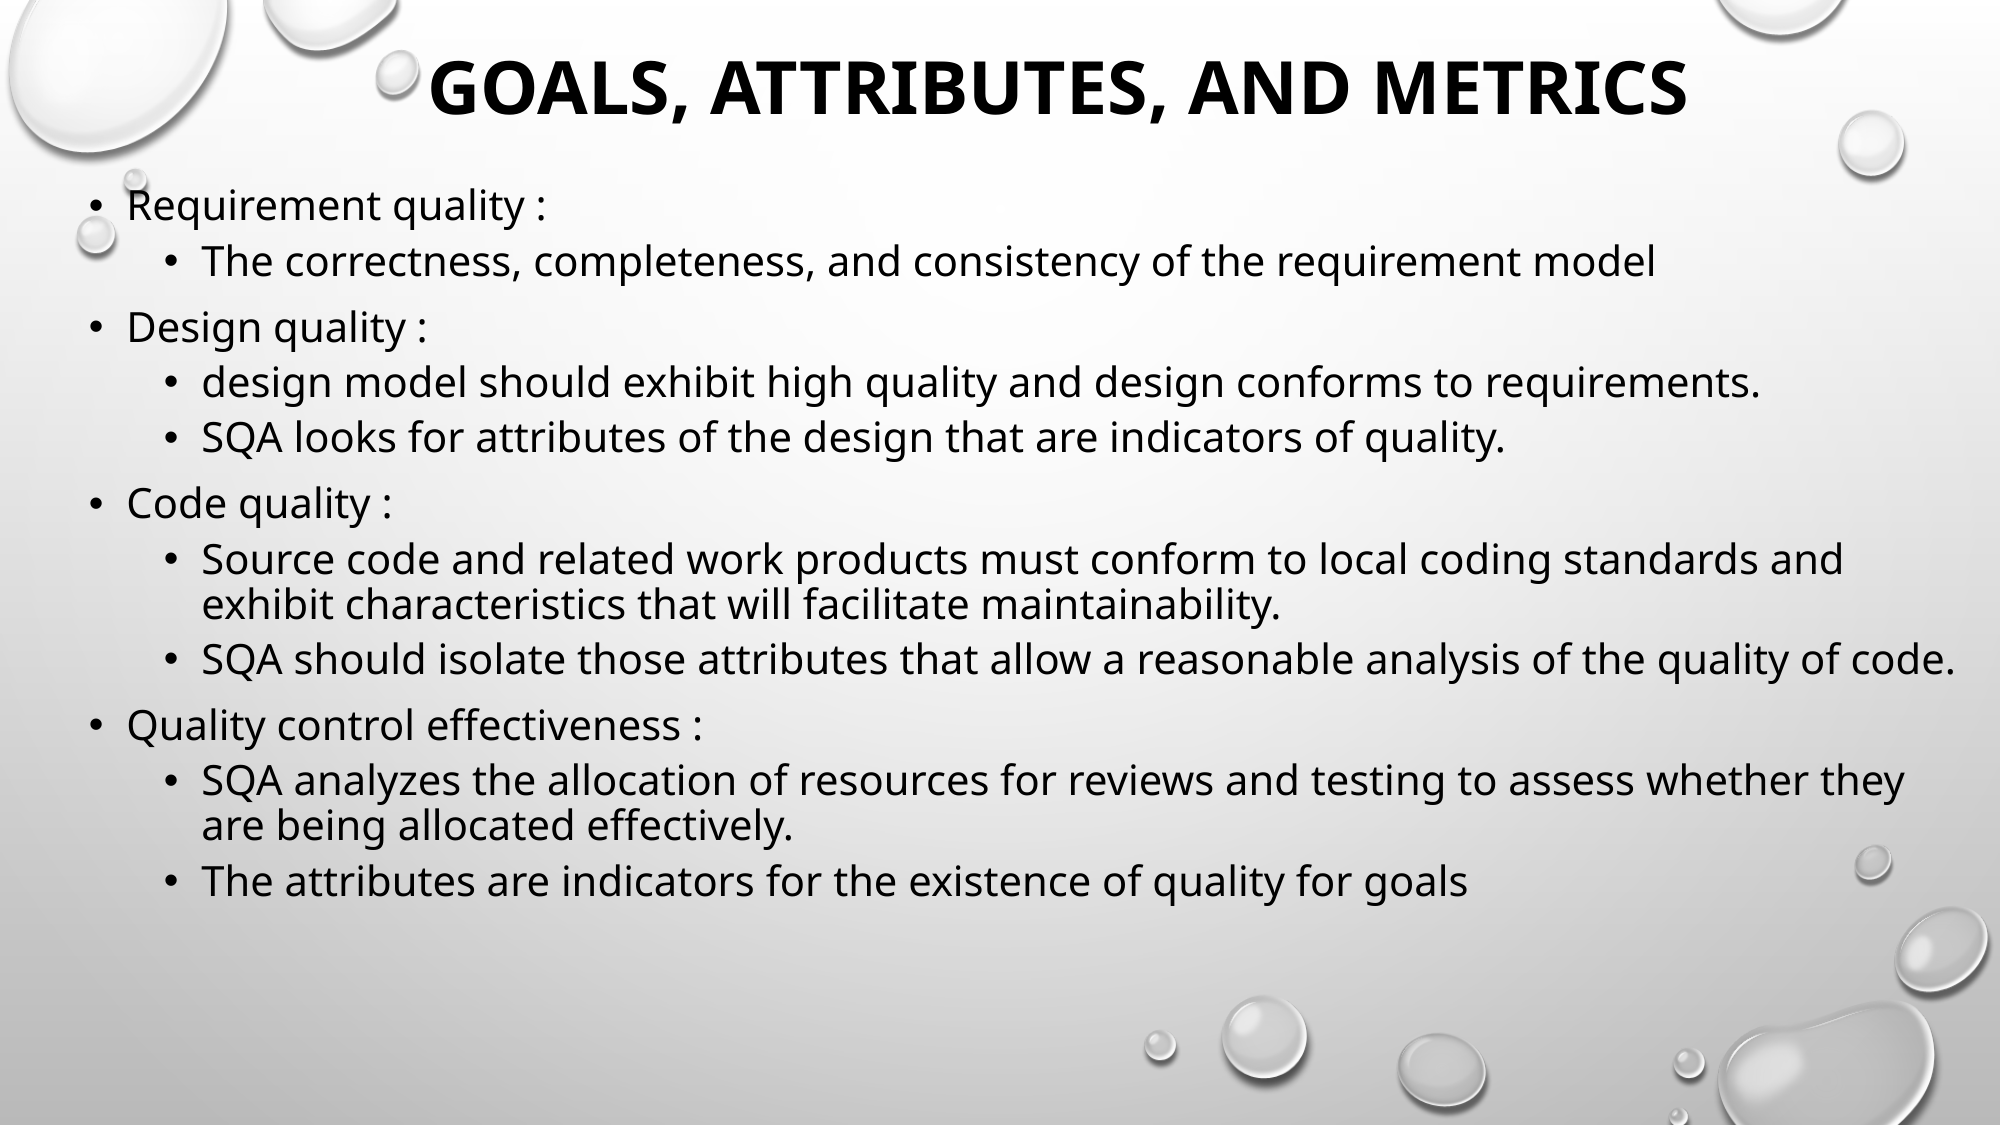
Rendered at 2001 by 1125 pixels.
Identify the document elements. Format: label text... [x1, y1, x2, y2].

list Requirement quality : The correctness, completeness, and consistency of the requirement model Design quality : design model should exhibit high quality and design conforms to requirements. SQA looks for attributes of the design that are indicators of quality. Code quality : Source code and related work products must conform to local coding standards and exhibit characteristics that will facilitate maintainability. SQA should isolate those attributes that allow a reasonable analysis of the quality of code. Quality control effectiveness : SQA analyzes the allocation of resources for reviews and testing to assess whether they are being allocated effectively. The attributes are indicators for the existence of quality for goals [73, 177, 1980, 1069]
picture [0, 0, 2000, 1125]
title Goals, Attributes, and Metrics [412, 33, 1710, 149]
